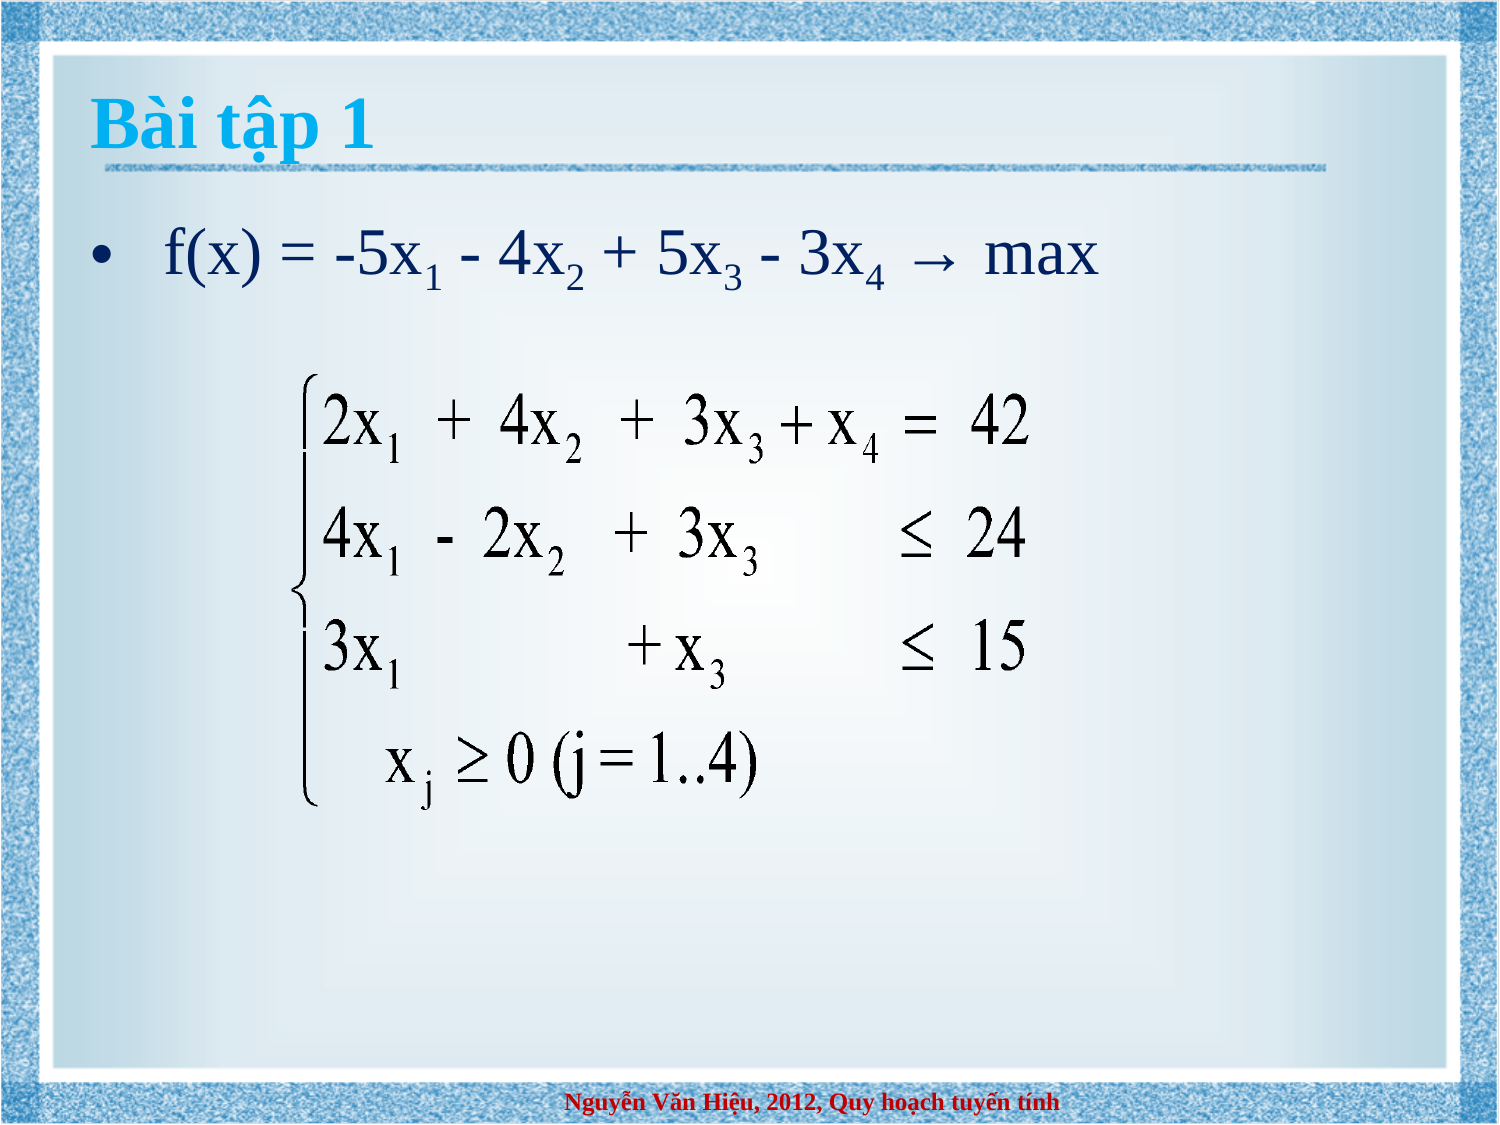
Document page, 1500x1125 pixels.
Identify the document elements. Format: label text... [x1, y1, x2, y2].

title Bài tập 1 [75, 62, 1425, 175]
footer Nguyễn Văn Hiệu, 2012, Quy hoạch tuyến tính [437, 1074, 1188, 1125]
list f(x) = -5x1 - 4x2 + 5x3 - 3x4 → max [75, 200, 1425, 1005]
picture [0, 0, 1500, 1125]
